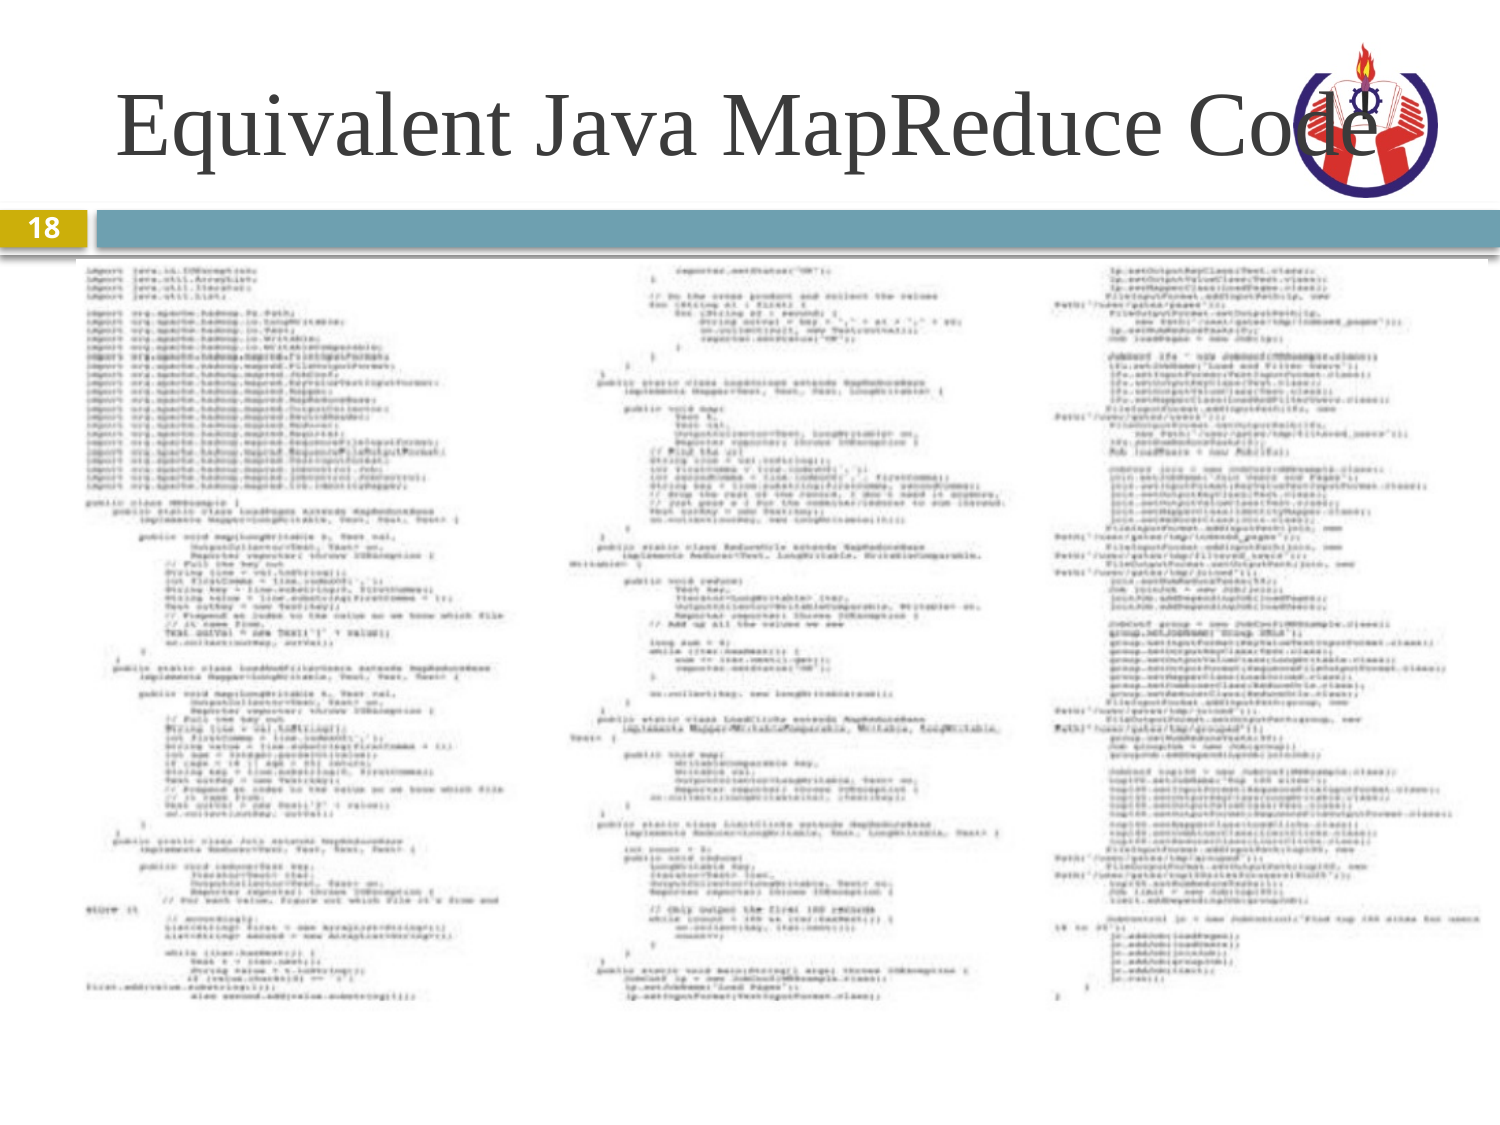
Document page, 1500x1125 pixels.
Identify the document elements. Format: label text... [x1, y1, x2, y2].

picture [76, 259, 1489, 1012]
slide_number 18 [0, 208, 88, 249]
title Equivalent Java MapReduce Code [100, 37, 1438, 200]
